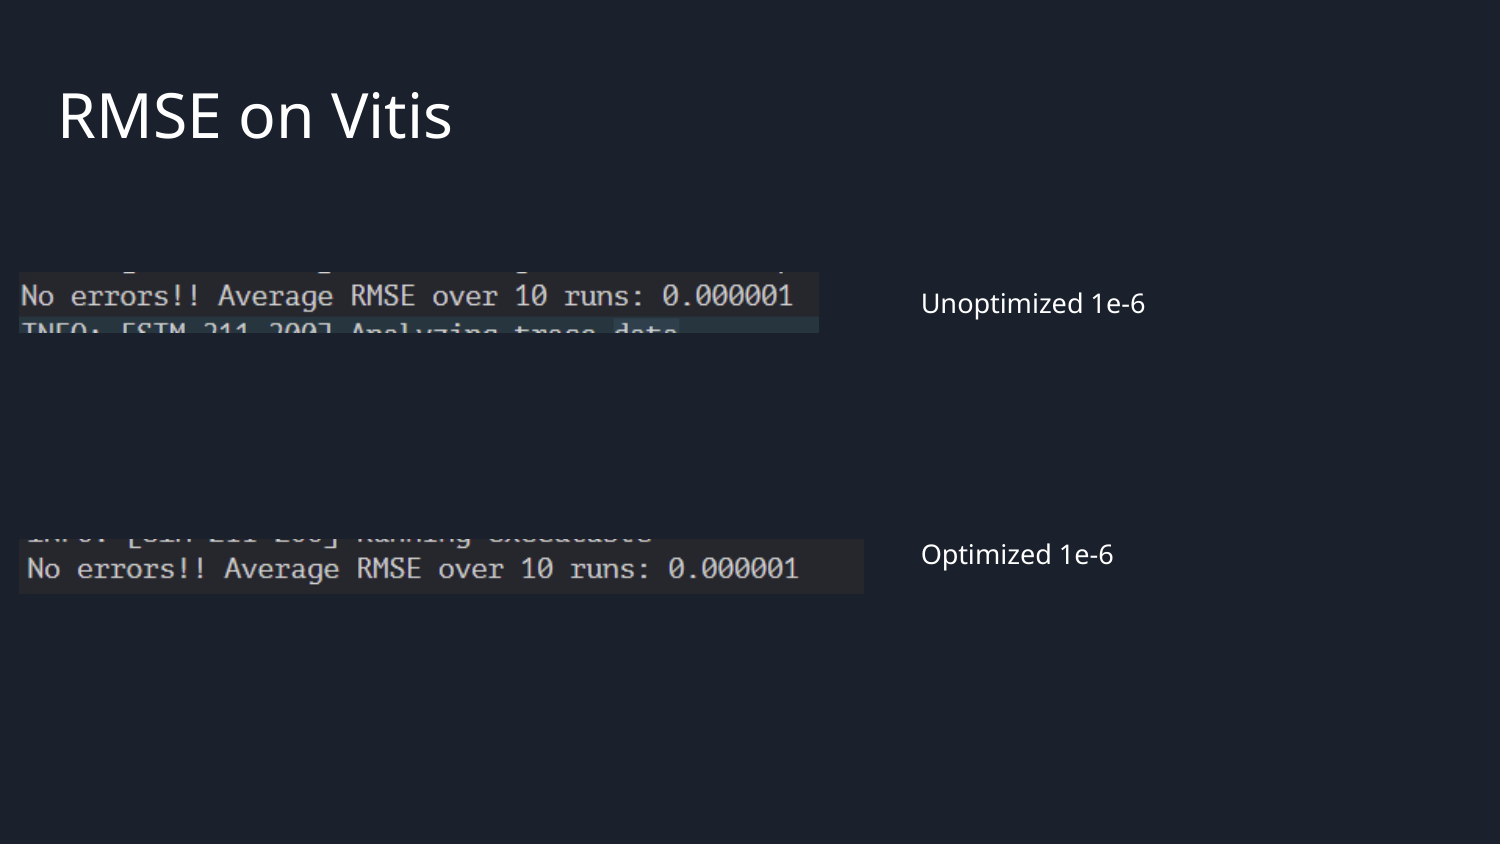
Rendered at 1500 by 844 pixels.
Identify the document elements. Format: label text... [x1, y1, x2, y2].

text_box Optimized 1e-6 [905, 521, 1413, 585]
picture [19, 272, 819, 333]
text_box Unoptimized 1e-6 [905, 271, 1413, 334]
text_box RMSE on Vitis [42, 60, 1060, 166]
picture [19, 538, 864, 595]
